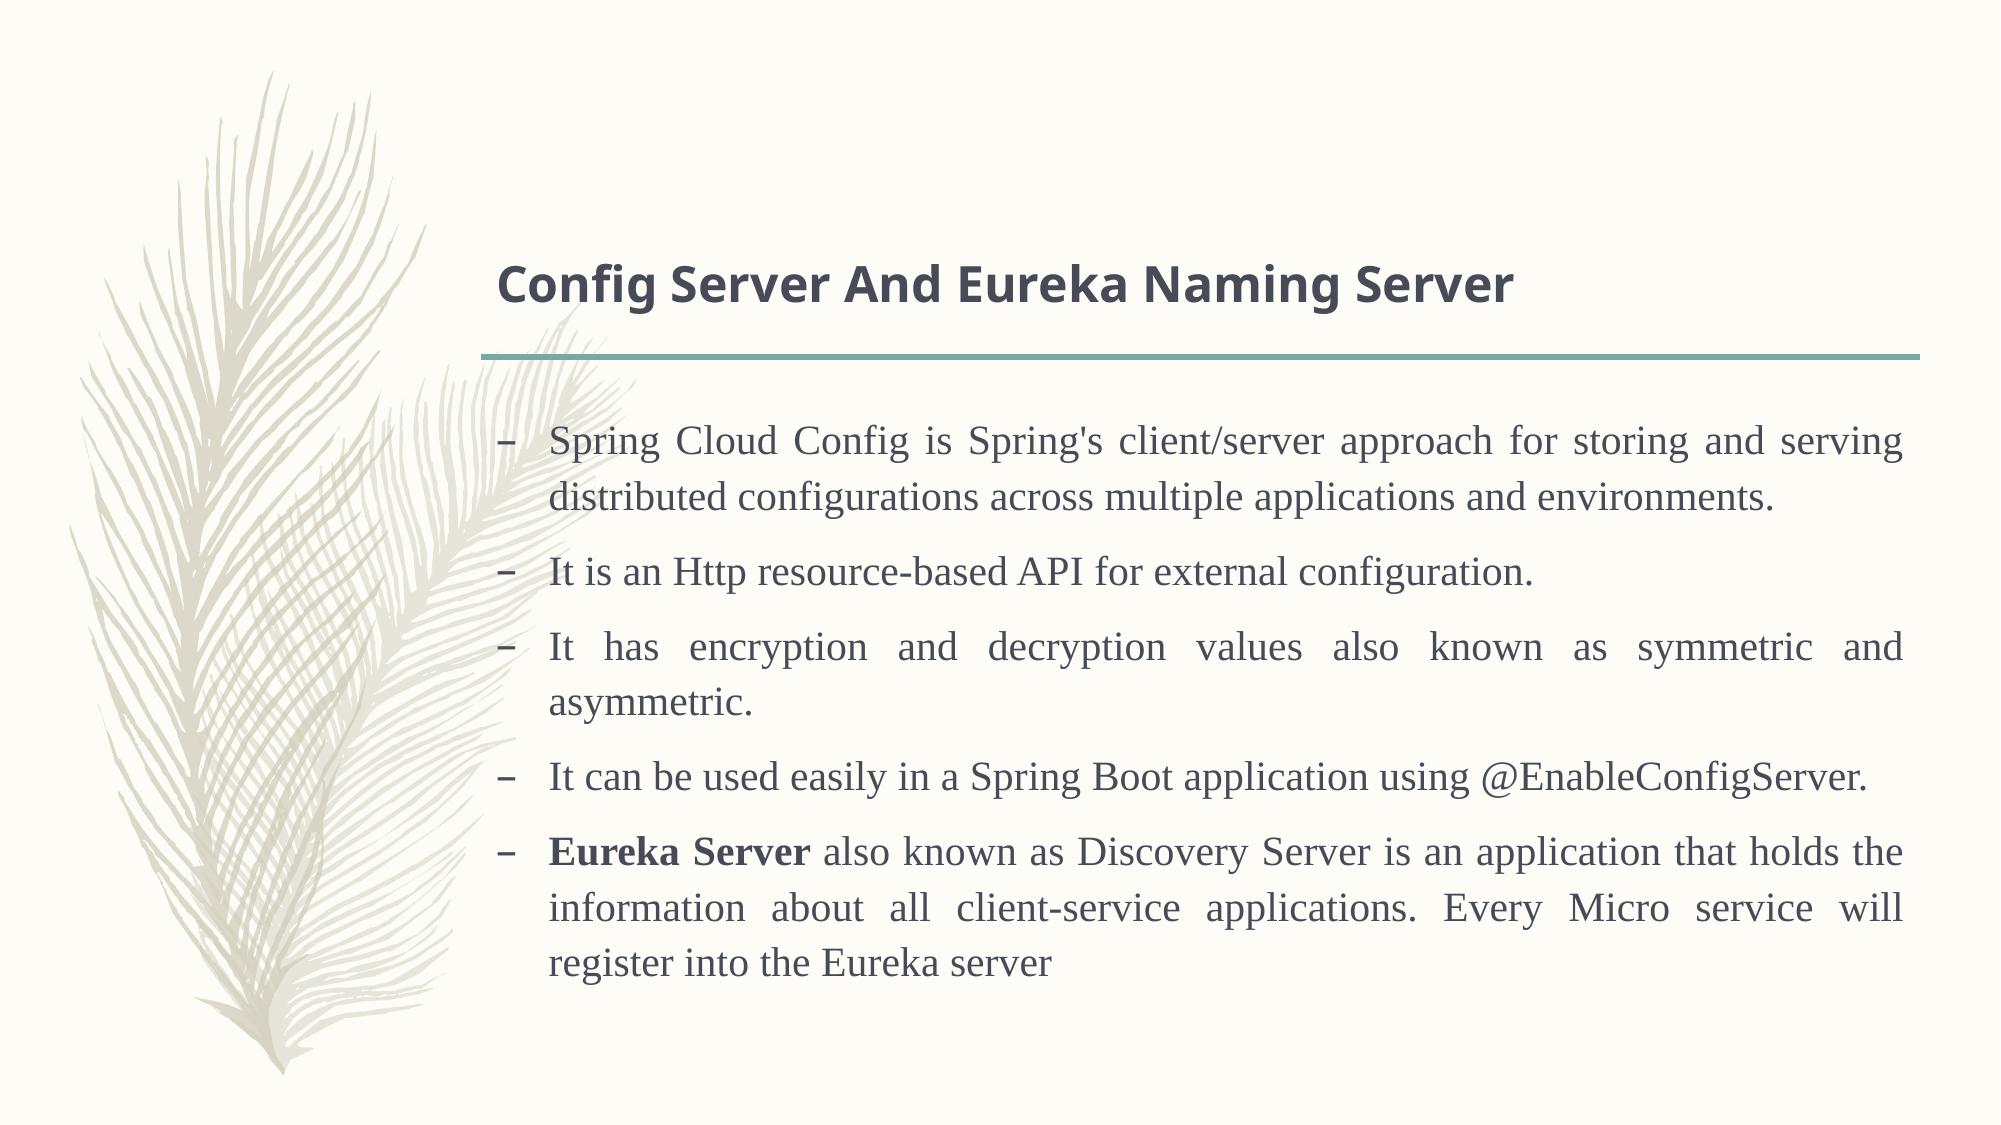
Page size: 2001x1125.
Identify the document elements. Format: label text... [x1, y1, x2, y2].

title Config Server And Eureka Naming Server [481, 247, 1920, 350]
list Spring Cloud Config is Spring's client/server approach for storing and serving distributed configurations across multiple applications and environments. It is an Http resource-based API for external configuration. It has encryption and decryption values also known as symmetric and asymmetric. It can be used easily in a Spring Boot application using @EnableConfigServer. Eureka Server also known as Discovery Server is an application that holds the information about all client-service applications. Every Micro service will register into the Eureka server [481, 399, 1920, 1072]
